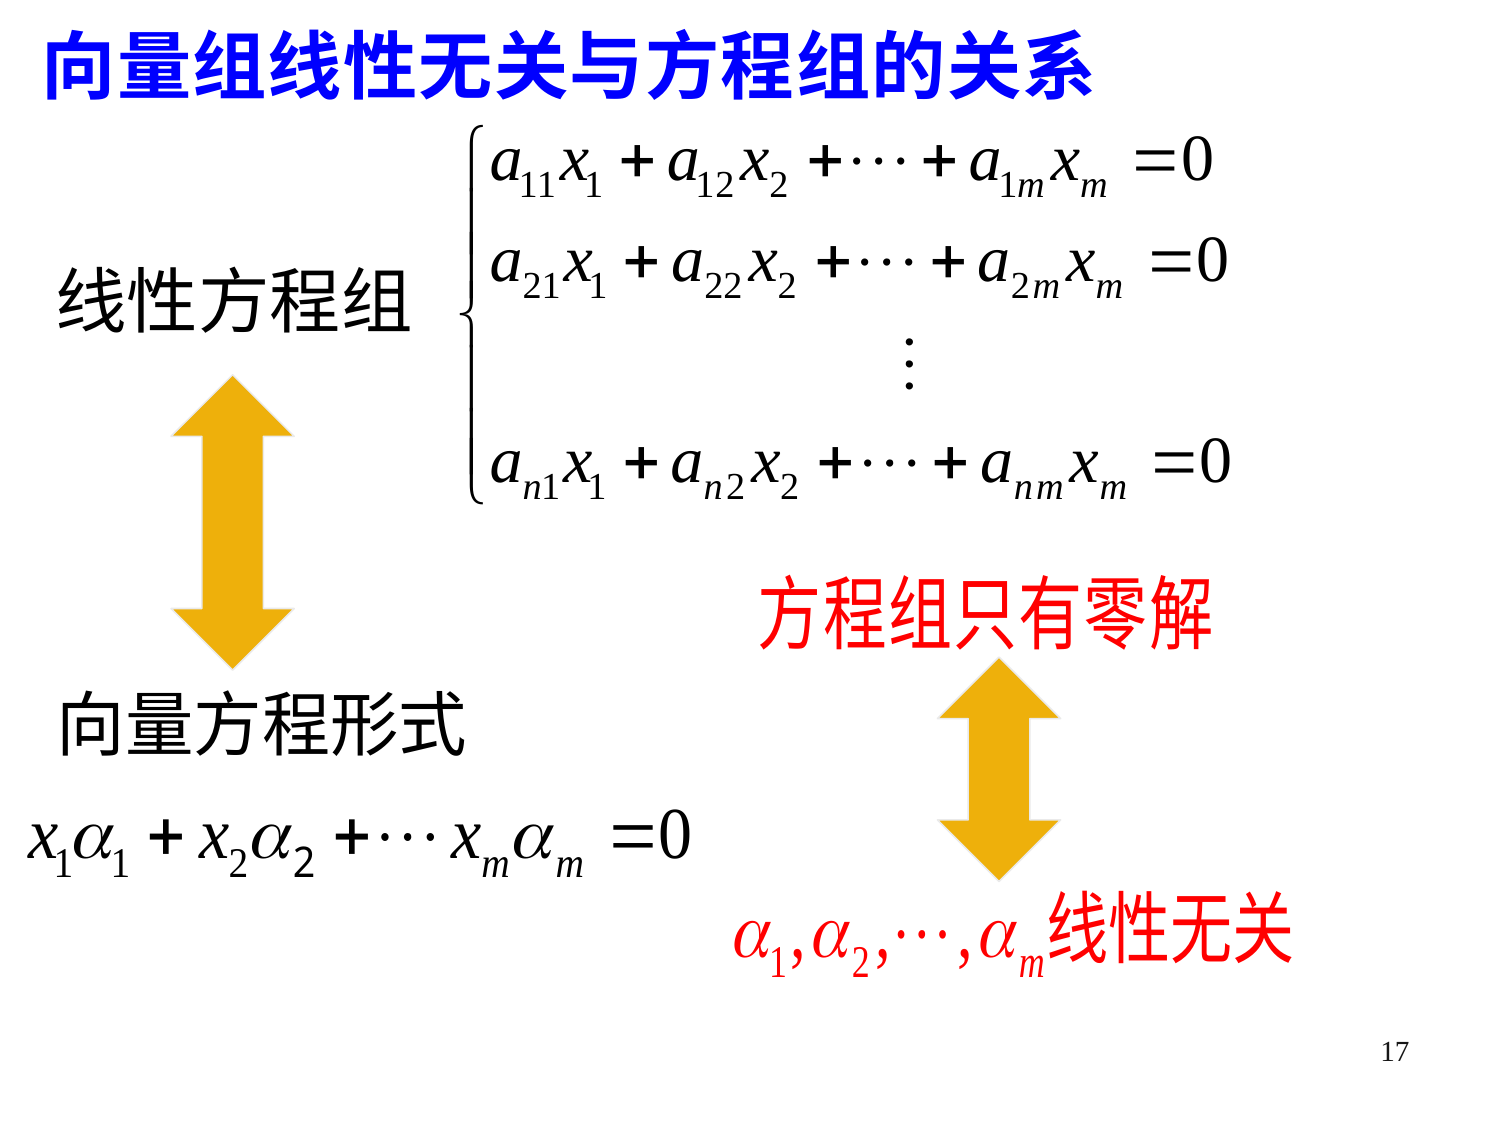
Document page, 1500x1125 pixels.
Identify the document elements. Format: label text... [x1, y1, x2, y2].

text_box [39, 18, 1105, 119]
slide_number 17 [1074, 1024, 1425, 1103]
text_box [0, 784, 704, 895]
text_box [937, 674, 1061, 877]
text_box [55, 679, 479, 774]
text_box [445, 110, 1460, 519]
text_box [724, 878, 1301, 993]
text_box [171, 374, 295, 671]
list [46, 255, 423, 351]
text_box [749, 562, 1219, 666]
